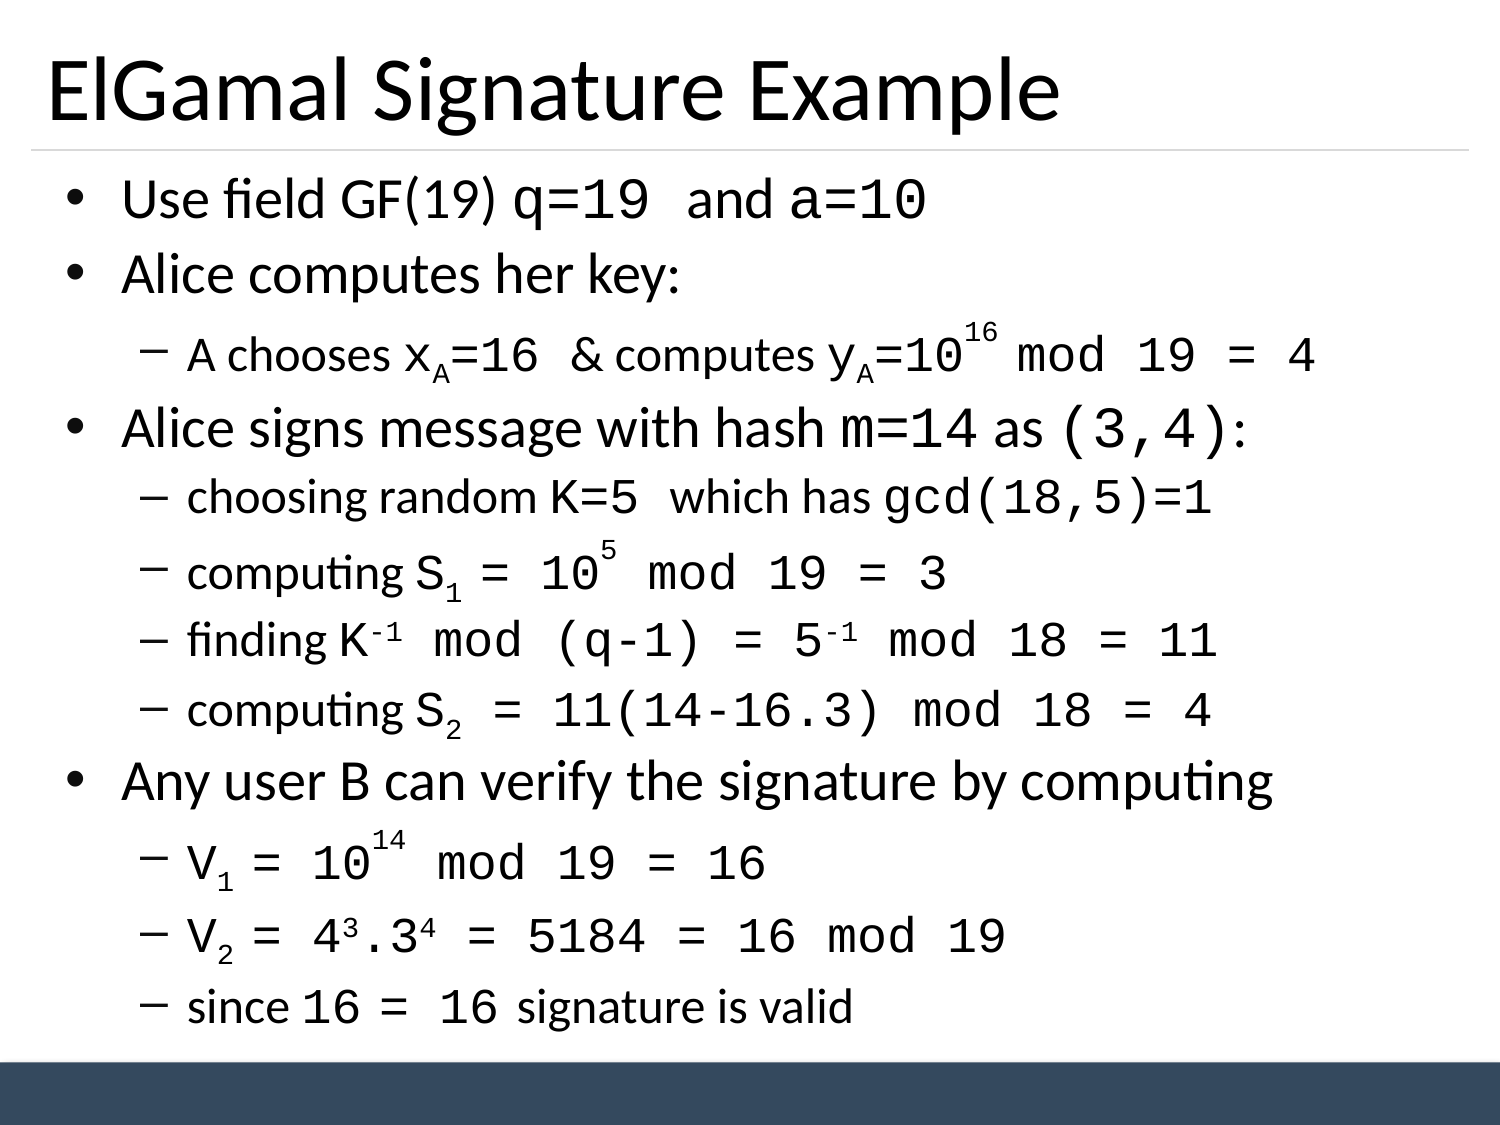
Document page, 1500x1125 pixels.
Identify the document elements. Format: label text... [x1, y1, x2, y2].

title ElGamal Signature Example [31, 17, 1469, 150]
list Use field GF(19) q=19 and a=10 Alice computes her key: A chooses xA=16 & computes yA=1016 mod 19 = 4 Alice signs message with hash m=14 as (3,4): choosing random K=5 which has gcd(18,5)=1 computing S1 = 105 mod 19 = 3 finding K-1 mod (q-1) = 5-1 mod 18 = 11 computing S2 = 11(14-16.3) mod 18 = 4 Any user B can verify the signature by computing V1 = 1014 mod 19 = 16 V2 = 43.34 = 5184 = 16 mod 19 since 16 = 16 signature is valid [50, 160, 1450, 1088]
